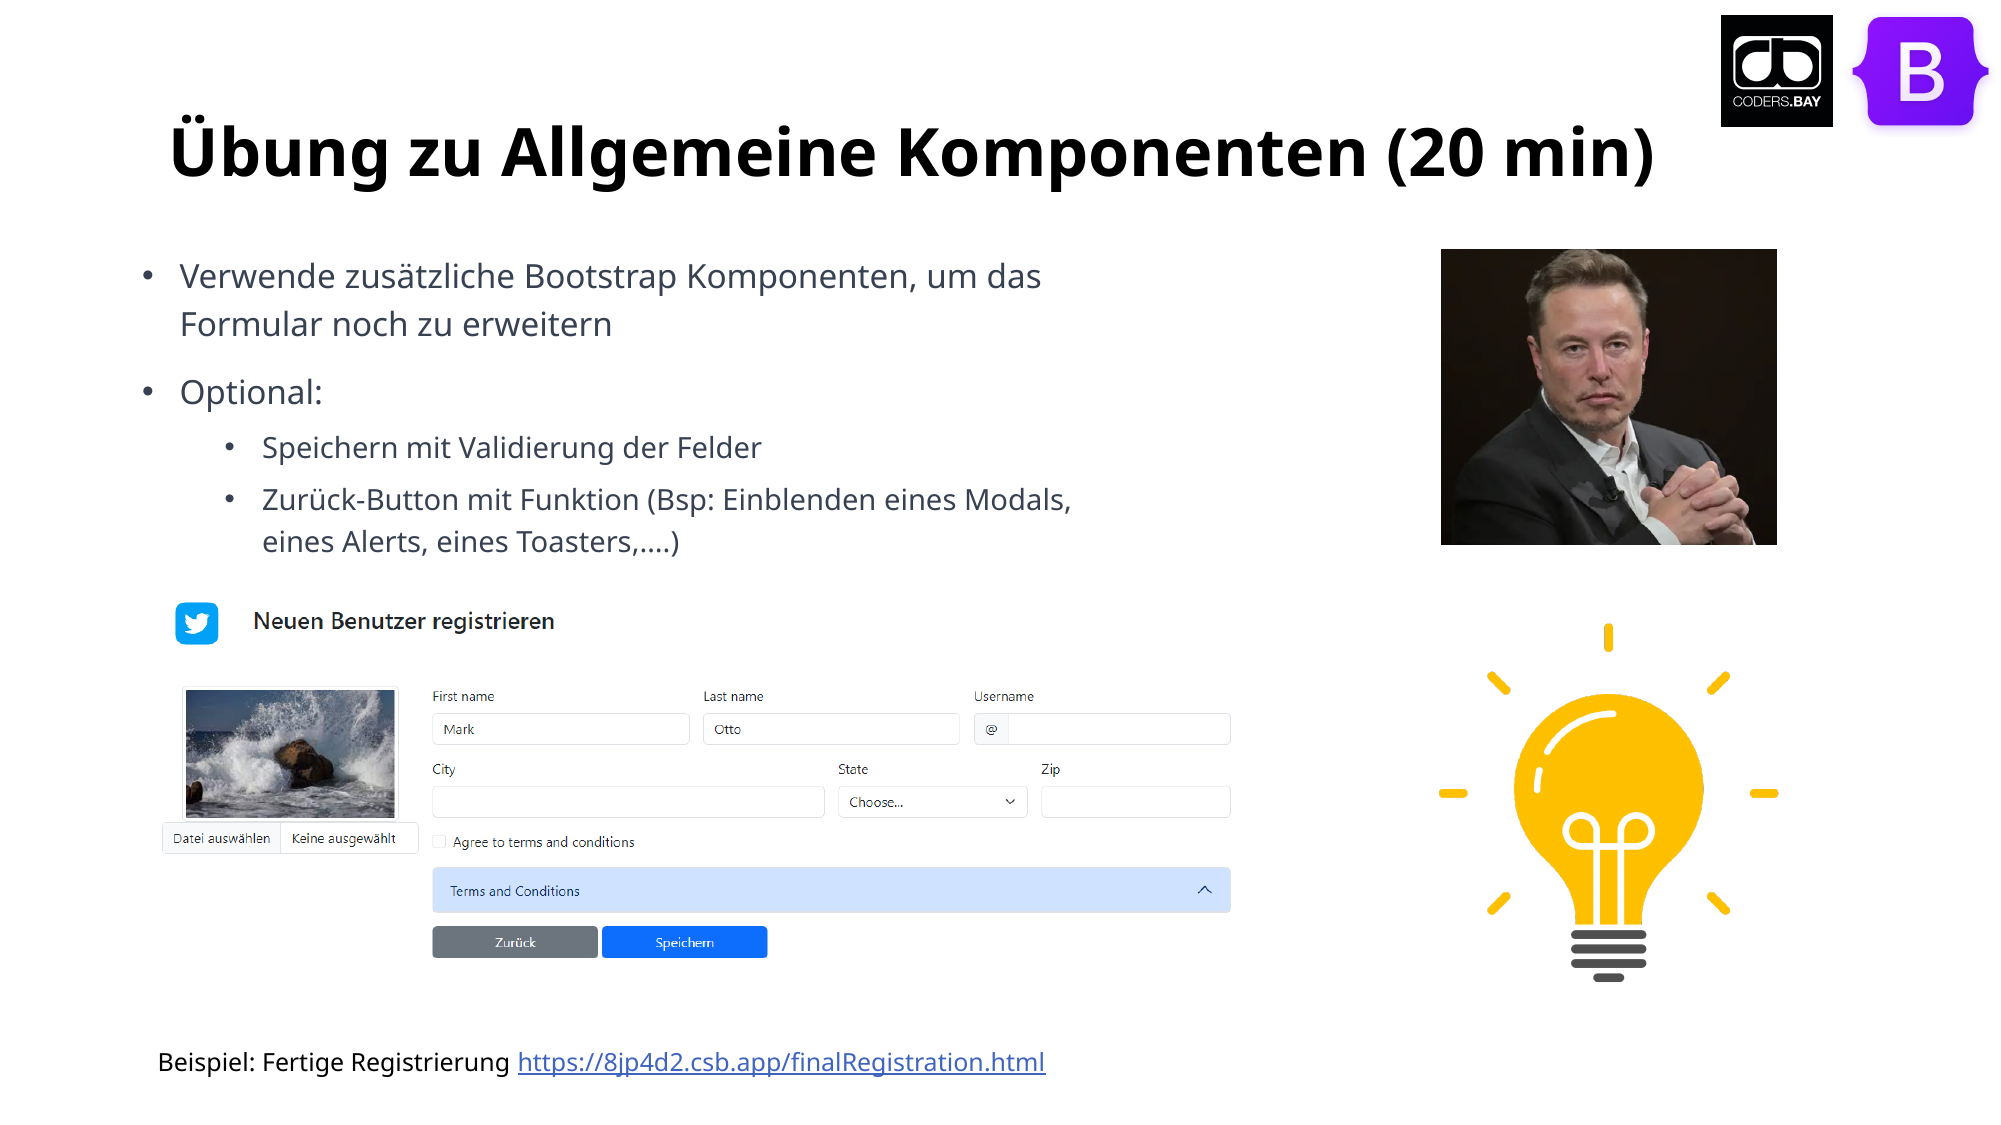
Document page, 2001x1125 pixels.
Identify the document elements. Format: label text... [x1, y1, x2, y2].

picture [153, 581, 1239, 969]
list Verwende zusätzliche Bootstrap Komponenten, um das Formular noch zu erweitern Optional: Speichern mit Validierung der Felder Zurück-Button mit Funktion (Bsp: Einblenden eines Modals, eines Alerts, eines Toasters,….) [127, 239, 1146, 919]
title Übung zu Allgemeine Komponenten (20 min) [153, 37, 1734, 263]
picture [1841, 5, 2000, 137]
text_box Beispiel: Fertige Registrierung https://8jp4d2.csb.app/finalRegistration.html [142, 1039, 1746, 1088]
picture [1344, 248, 1873, 1057]
picture [1721, 15, 1833, 127]
